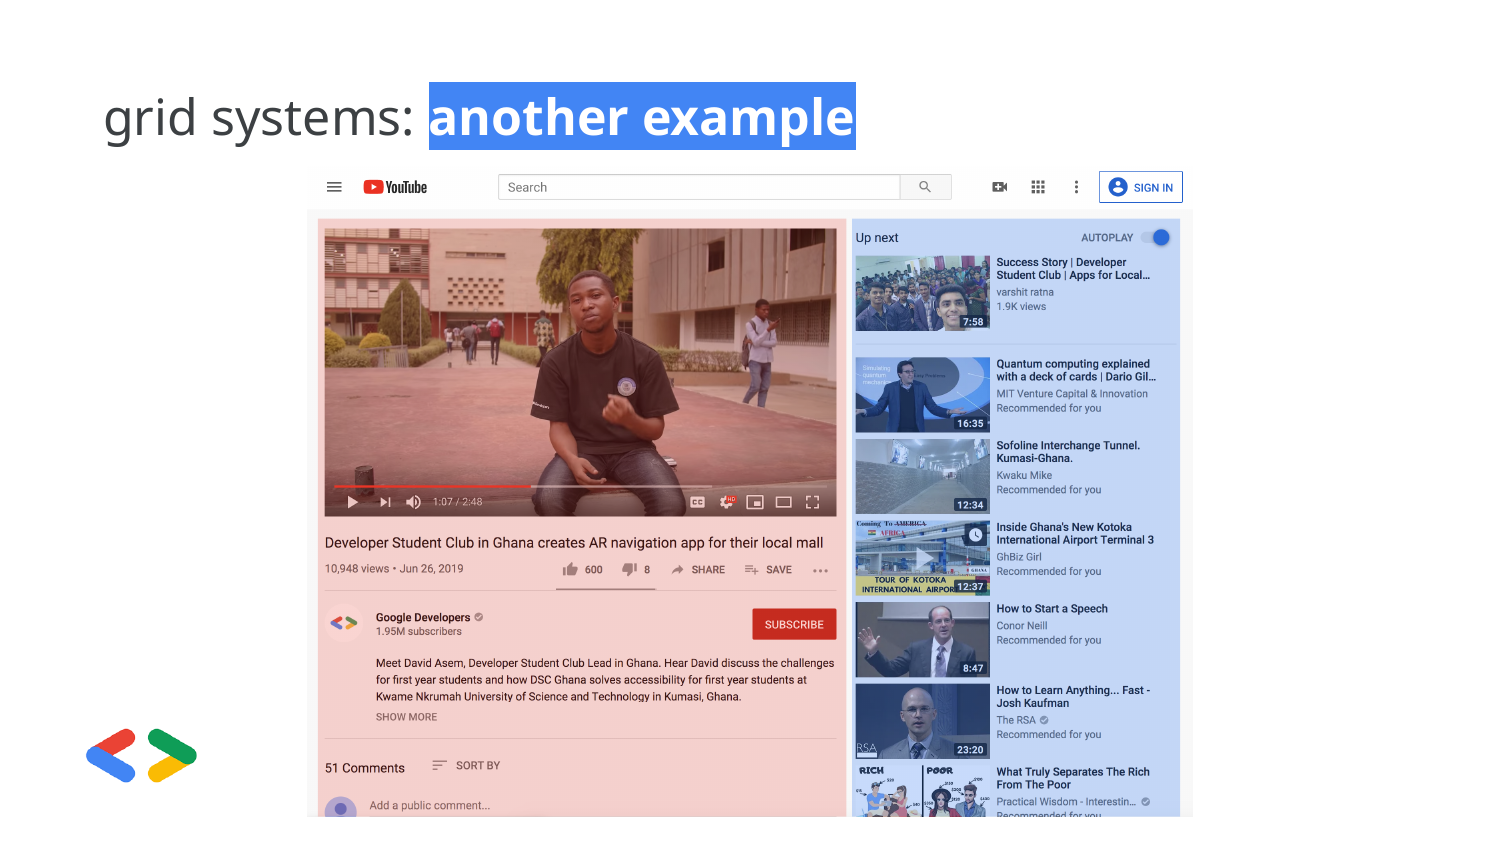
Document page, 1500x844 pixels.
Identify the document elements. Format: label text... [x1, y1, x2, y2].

text_box grid systems: another example [103, 85, 1036, 143]
picture [306, 165, 1194, 817]
picture [83, 727, 198, 784]
